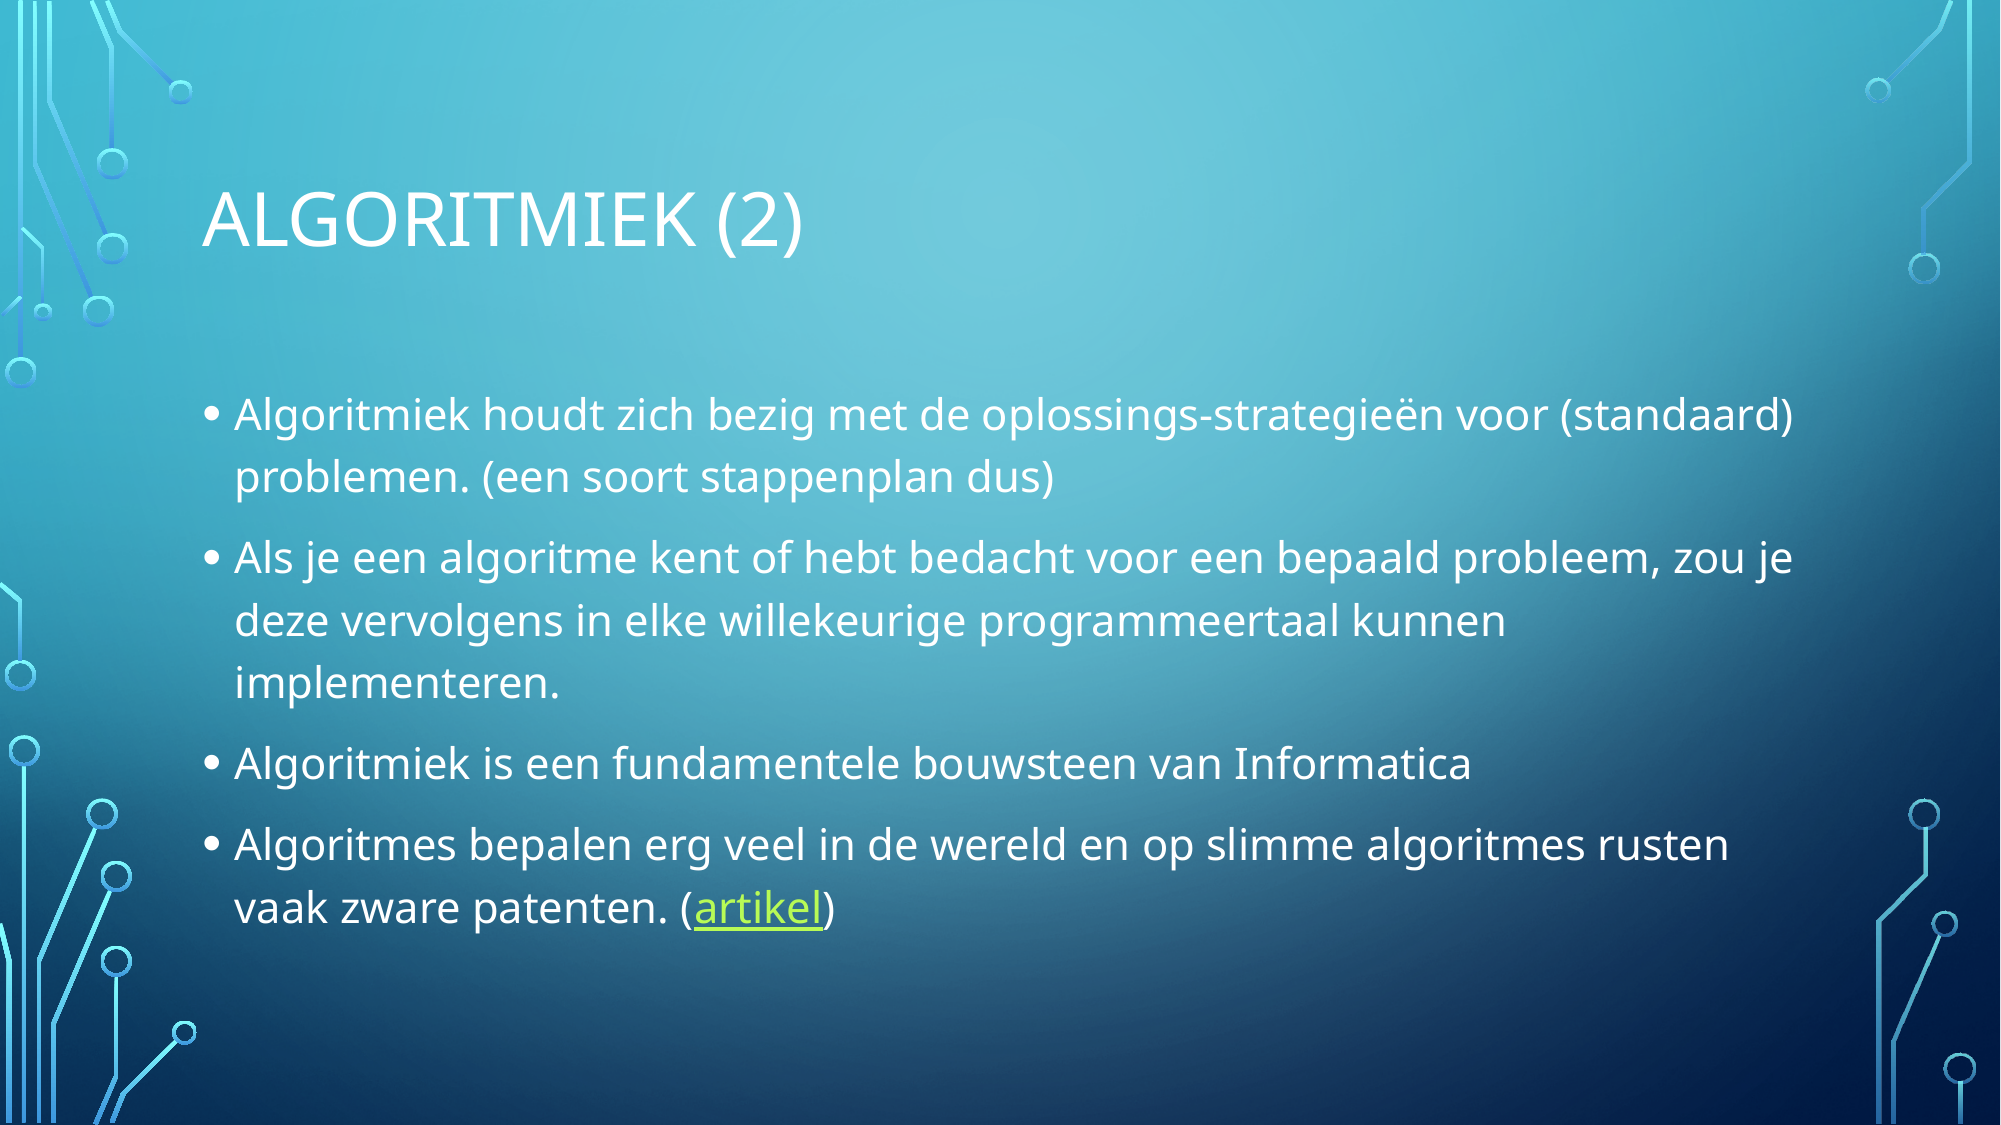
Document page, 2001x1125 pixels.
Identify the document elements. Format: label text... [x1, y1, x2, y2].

list Algoritmiek houdt zich bezig met de oplossings-strategieën voor (standaard) problemen. (een soort stappenplan dus) Als je een algoritme kent of hebt bedacht voor een bepaald probleem, zou je deze vervolgens in elke willekeurige programmeertaal kunnen implementeren. Algoritmiek is een fundamentele bouwsteen van Informatica Algoritmes bepalen erg veel in de wereld en op slimme algoritmes rusten vaak zware patenten. (artikel) [187, 369, 1813, 950]
title Algoritmiek (2) [187, 101, 1813, 344]
